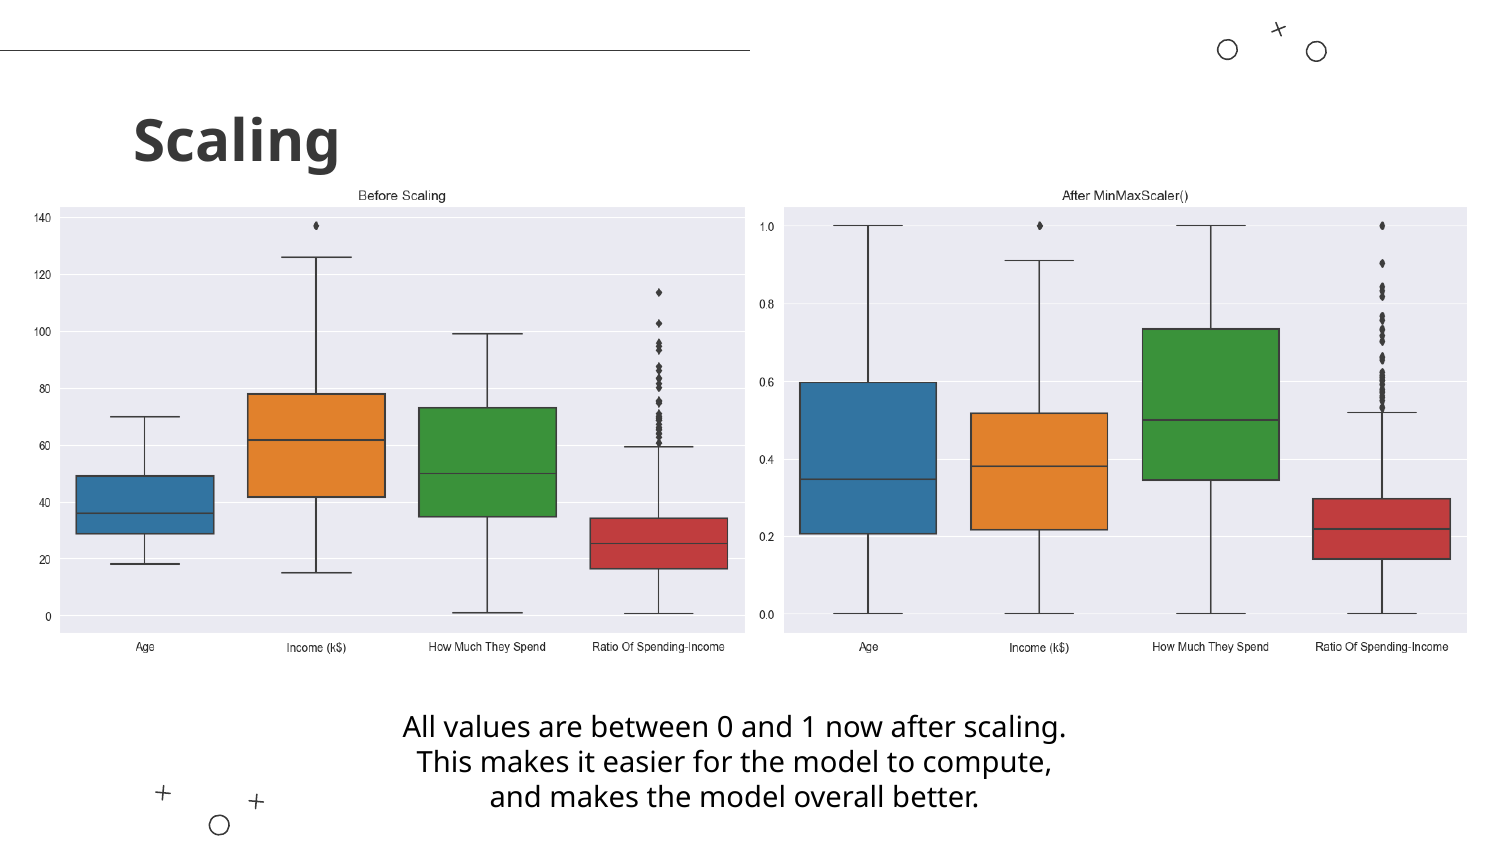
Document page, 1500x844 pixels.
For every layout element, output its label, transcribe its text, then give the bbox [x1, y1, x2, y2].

title Scaling [118, 88, 1382, 181]
text_box All values are between 0 and 1 now after scaling. This makes it easier for the model to compute, and makes the model overall better. [374, 693, 1096, 829]
picture [24, 182, 1476, 662]
